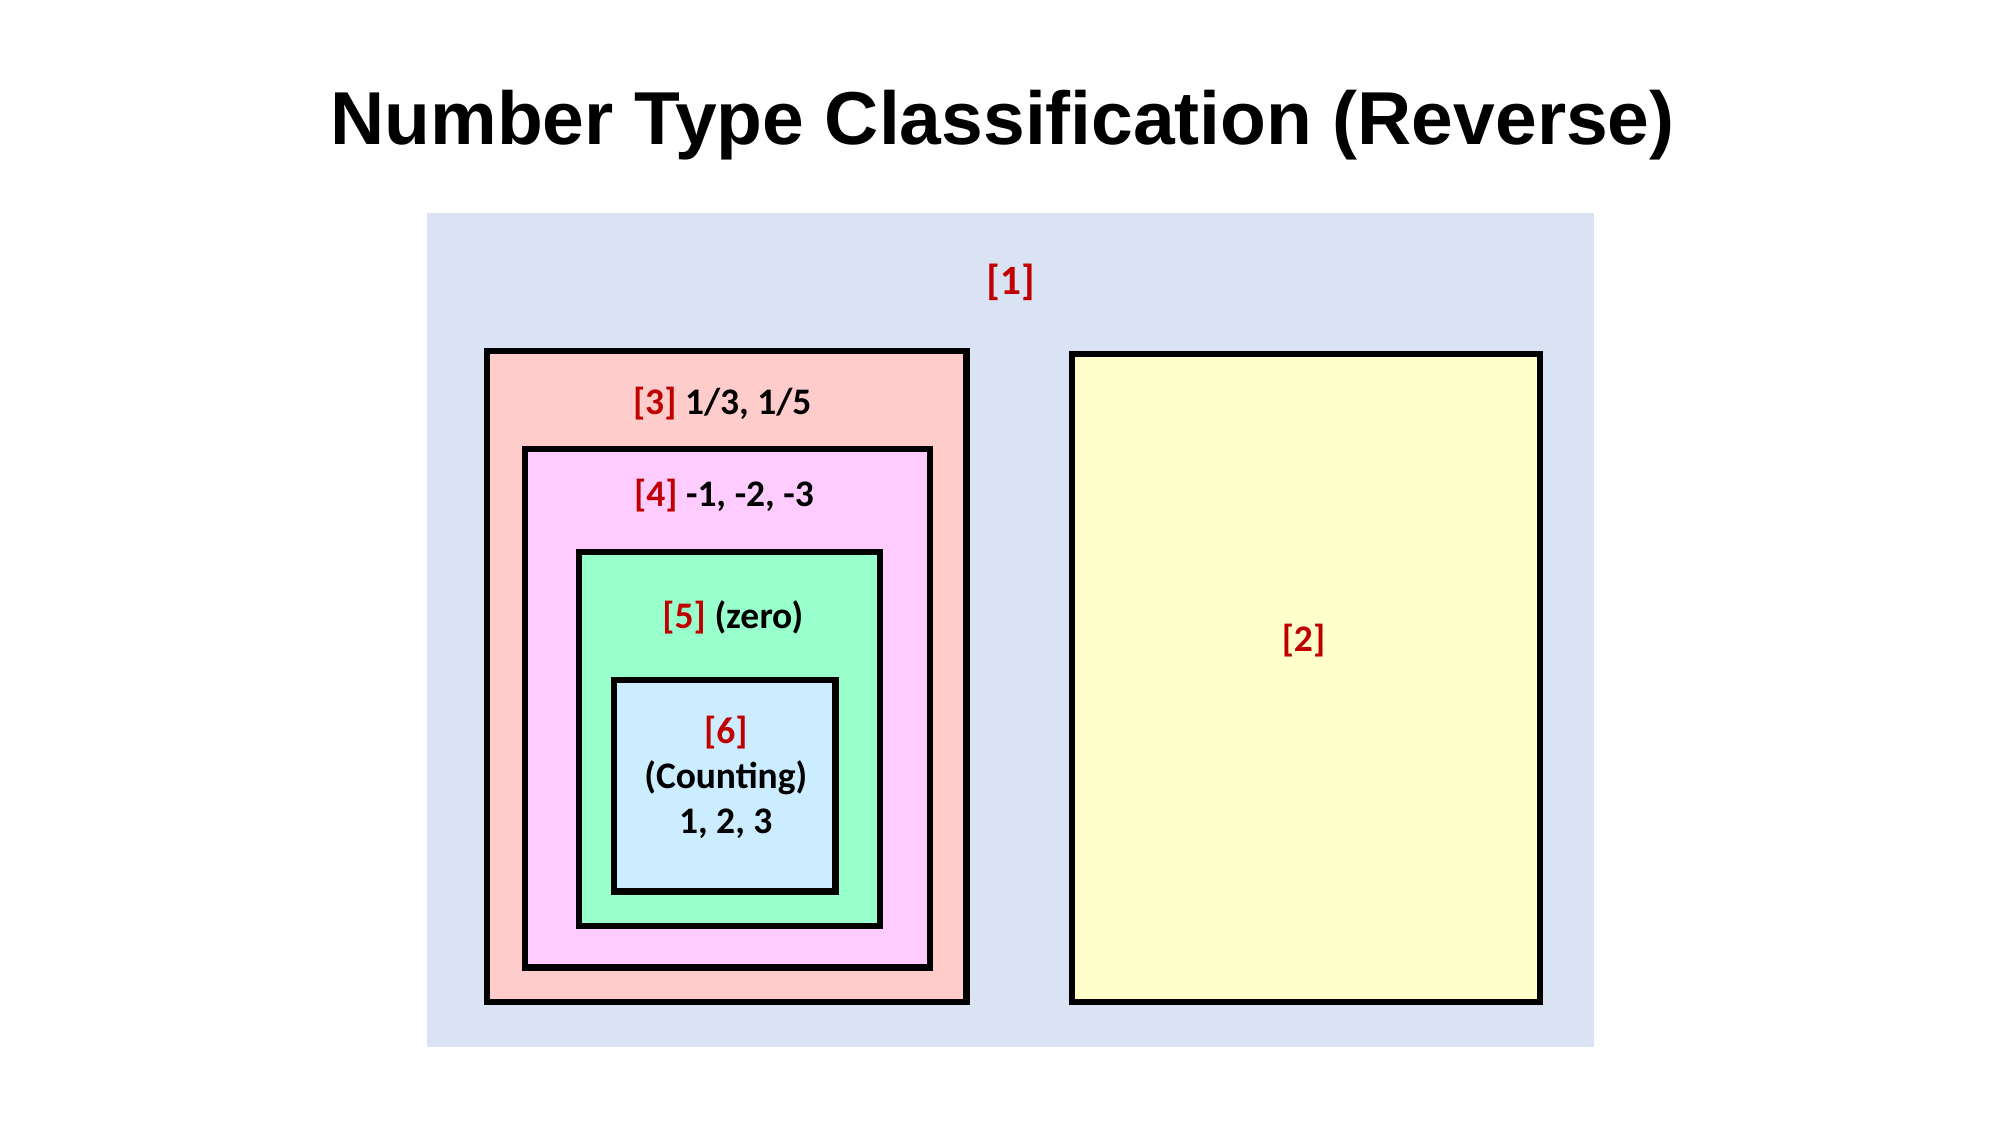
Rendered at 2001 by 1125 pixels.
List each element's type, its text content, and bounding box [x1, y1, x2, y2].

text_box Number Type Classification (Reverse) [118, 62, 1888, 168]
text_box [425, 212, 1596, 1048]
